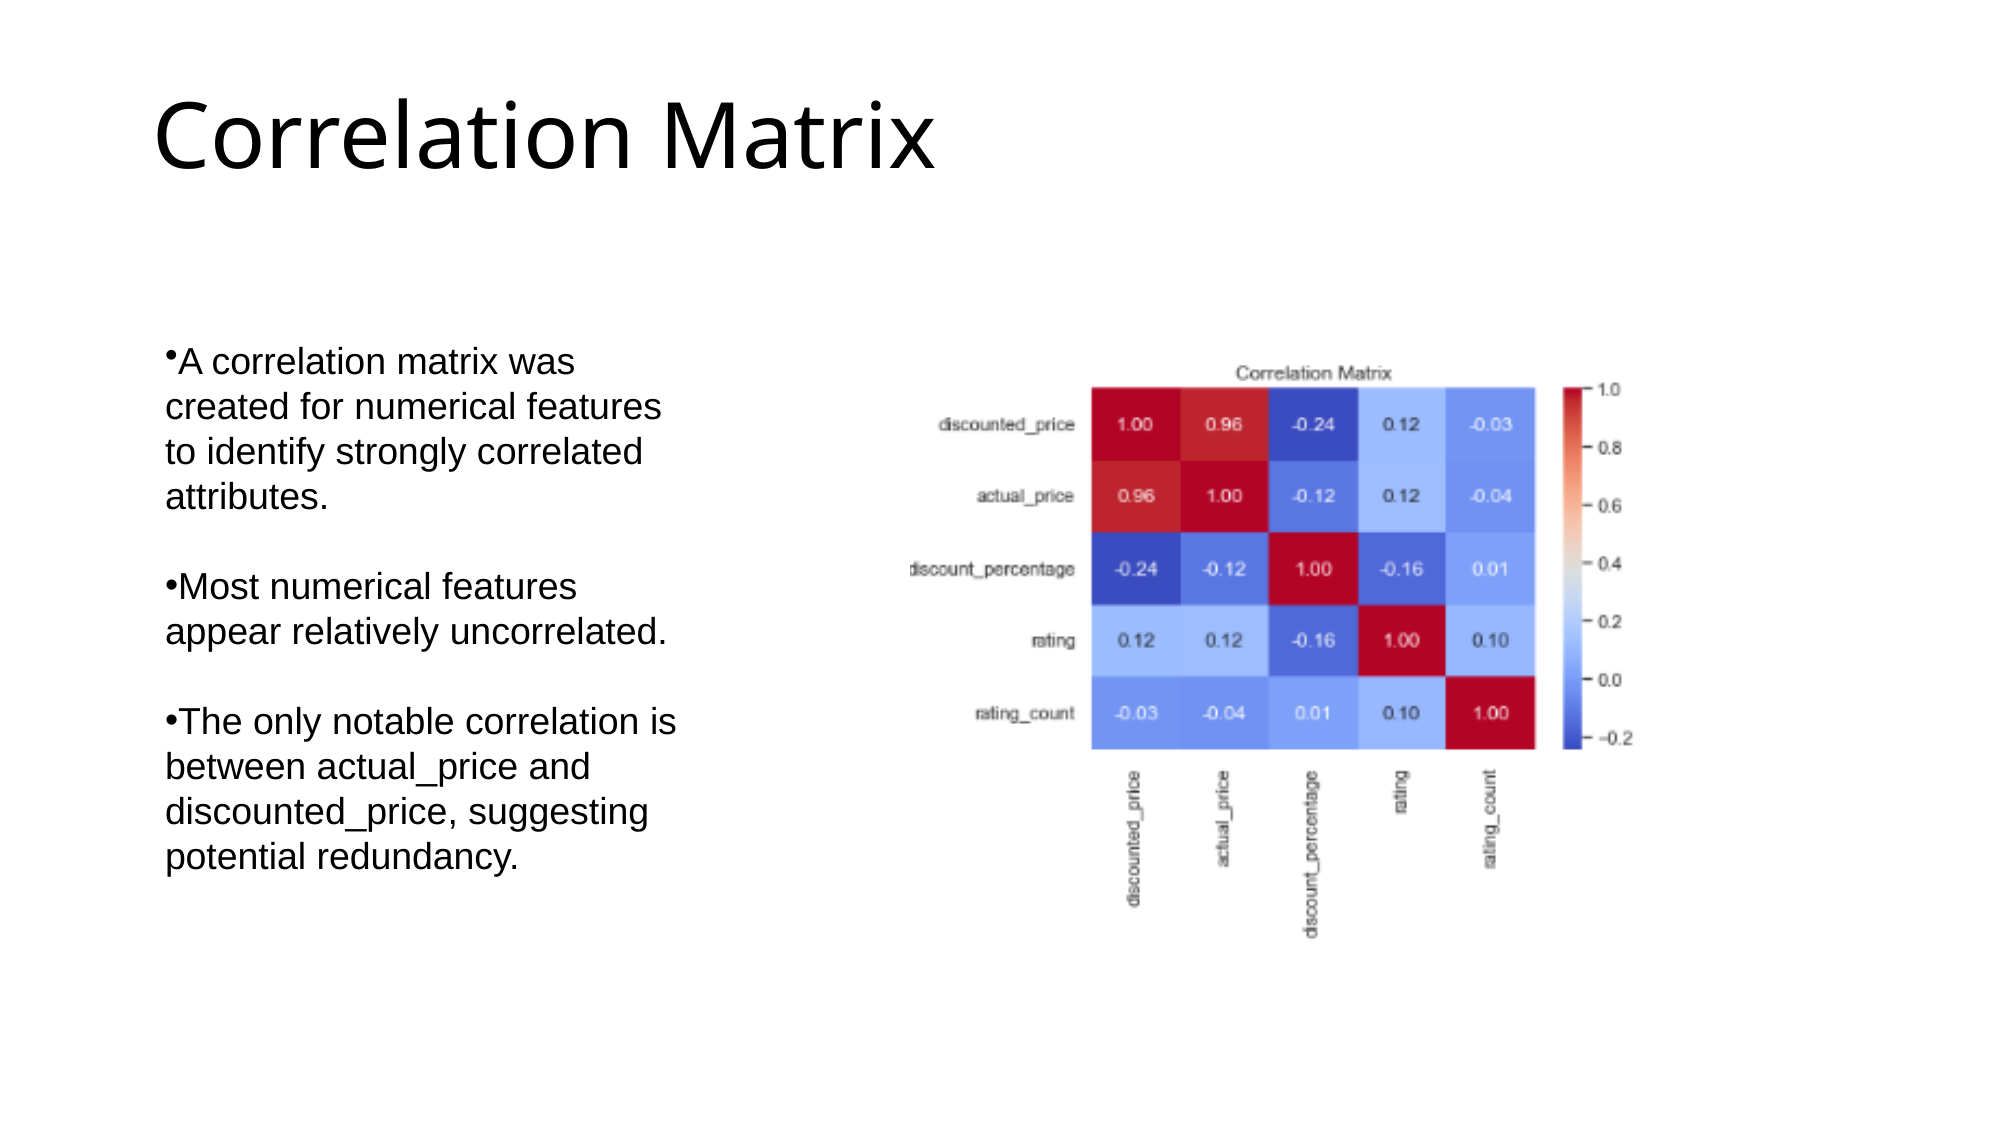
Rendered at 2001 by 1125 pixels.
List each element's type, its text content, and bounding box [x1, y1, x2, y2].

list A correlation matrix was created for numerical features to identify strongly correlated attributes. Most numerical features appear relatively uncorrelated. The only notable correlation is between actual_price and discounted_price, suggesting potential redundancy. [150, 258, 714, 911]
title Correlation Matrix [137, 59, 1863, 219]
picture [909, 352, 1687, 955]
